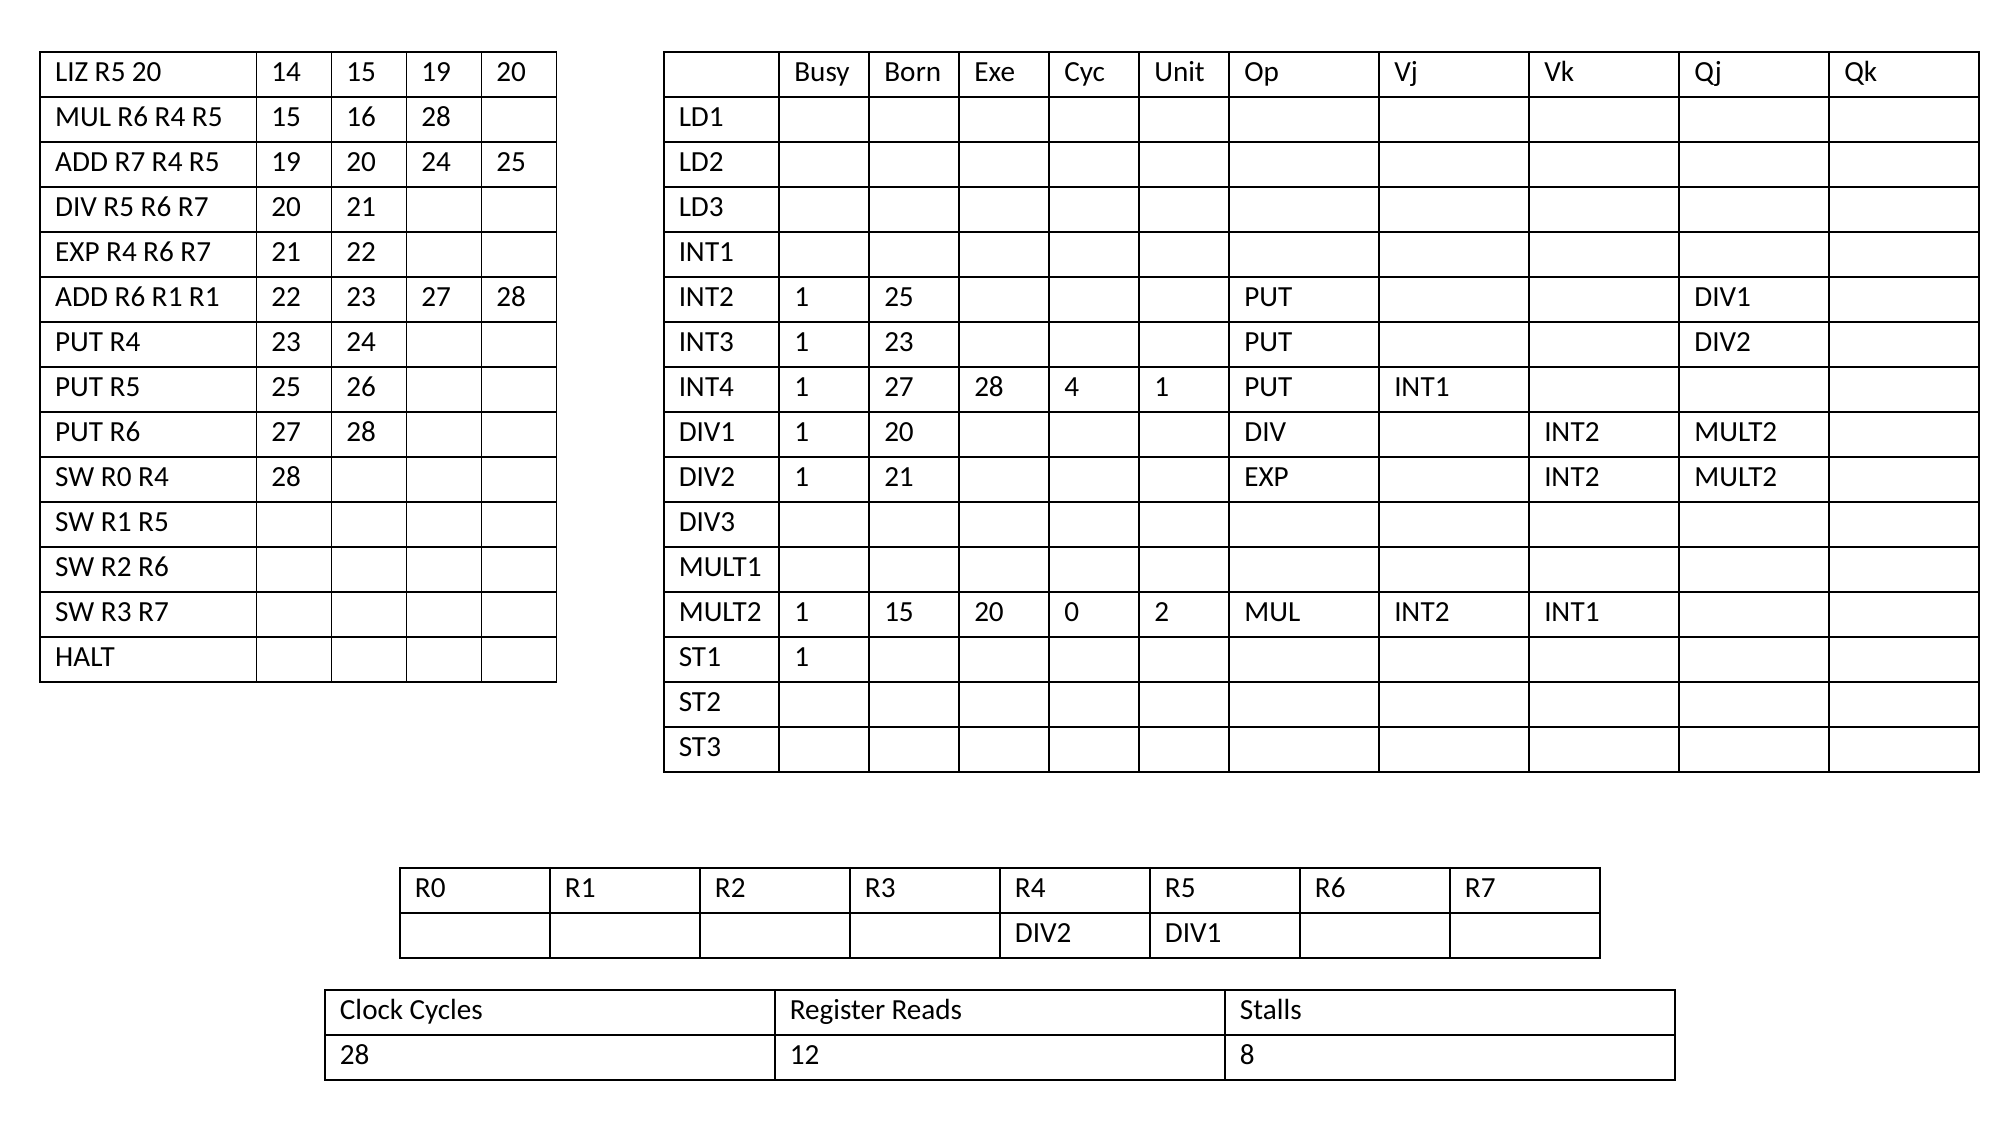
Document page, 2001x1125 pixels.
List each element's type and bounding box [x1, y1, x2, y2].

table_cell [665, 278, 778, 321]
table_cell [665, 323, 778, 366]
table_cell [1830, 98, 1978, 141]
table_cell [1380, 638, 1528, 681]
table_cell [870, 638, 958, 681]
table_cell [332, 593, 406, 636]
table_cell [1680, 413, 1828, 456]
table_cell [960, 638, 1048, 681]
table_cell [1230, 368, 1378, 411]
table_cell [1380, 413, 1528, 456]
table_cell [1830, 548, 1978, 591]
table_header [701, 869, 849, 912]
table_cell [257, 143, 331, 186]
table_cell [1830, 413, 1978, 456]
table_cell [1140, 593, 1228, 636]
table_cell [1230, 548, 1378, 591]
table_header [1230, 53, 1378, 96]
table_cell [482, 278, 556, 321]
table_cell [1151, 914, 1299, 957]
table_cell [870, 368, 958, 411]
table_cell [482, 413, 556, 456]
table_cell [407, 233, 481, 276]
table_cell [41, 98, 256, 141]
table_cell [1680, 323, 1828, 366]
table_cell [870, 188, 958, 231]
table_cell [1050, 638, 1138, 681]
table_header [1226, 991, 1674, 1034]
table_cell [1680, 728, 1828, 771]
table_cell [1380, 728, 1528, 771]
table_cell [1140, 503, 1228, 546]
table_cell [665, 233, 778, 276]
table_cell [257, 593, 331, 636]
table_cell [257, 323, 331, 366]
table_cell [1380, 548, 1528, 591]
table_cell [401, 914, 549, 957]
table_cell [1380, 503, 1528, 546]
table_cell [1140, 728, 1228, 771]
table_header [1140, 53, 1228, 96]
table_cell [780, 368, 868, 411]
table_cell [1140, 638, 1228, 681]
table_cell [1830, 458, 1978, 501]
table_cell [960, 593, 1048, 636]
table_header [407, 53, 481, 96]
table_cell [780, 233, 868, 276]
table_cell [665, 503, 778, 546]
table_cell [960, 503, 1048, 546]
table_cell [1530, 683, 1678, 726]
table_header [551, 869, 699, 912]
table_cell [407, 503, 481, 546]
table_cell [332, 548, 406, 591]
table_cell [1230, 323, 1378, 366]
table_cell [665, 593, 778, 636]
table_cell [1050, 548, 1138, 591]
table_cell [1380, 188, 1528, 231]
table_cell [1140, 143, 1228, 186]
table_header [1050, 53, 1138, 96]
table_cell [780, 143, 868, 186]
table_cell [960, 278, 1048, 321]
table_cell [1680, 683, 1828, 726]
table_cell [1230, 638, 1378, 681]
table_cell [482, 503, 556, 546]
table_cell [870, 683, 958, 726]
table_cell [332, 323, 406, 366]
table_cell [407, 458, 481, 501]
table_cell [665, 458, 778, 501]
table_cell [41, 548, 256, 591]
table_cell [407, 98, 481, 141]
table_cell [482, 458, 556, 501]
table_cell [1226, 1036, 1674, 1079]
table_cell [1230, 503, 1378, 546]
table_cell [1680, 143, 1828, 186]
table_cell [665, 368, 778, 411]
table_cell [1680, 188, 1828, 231]
table_cell [1380, 368, 1528, 411]
table_cell [960, 143, 1048, 186]
table_cell [257, 503, 331, 546]
table_cell [1230, 728, 1378, 771]
table_cell [257, 413, 331, 456]
table_header [332, 53, 406, 96]
table_cell [870, 143, 958, 186]
table_cell [482, 323, 556, 366]
table_cell [960, 728, 1048, 771]
table_cell [41, 278, 256, 321]
table_cell [1830, 503, 1978, 546]
table_cell [482, 98, 556, 141]
table_cell [701, 914, 849, 957]
table_cell [960, 188, 1048, 231]
table_header [257, 53, 331, 96]
table_cell [1140, 683, 1228, 726]
table_cell [1680, 233, 1828, 276]
table_cell [870, 323, 958, 366]
table_cell [41, 593, 256, 636]
table_cell [780, 278, 868, 321]
table_cell [1380, 683, 1528, 726]
table_header [1380, 53, 1528, 96]
table_cell [780, 503, 868, 546]
table_cell [1050, 728, 1138, 771]
table_cell [407, 278, 481, 321]
table_cell [41, 233, 256, 276]
table_cell [407, 548, 481, 591]
table_cell [1530, 98, 1678, 141]
table_cell [41, 143, 256, 186]
table_cell [407, 638, 481, 681]
table_cell [1680, 458, 1828, 501]
table_cell [1050, 413, 1138, 456]
table_cell [1680, 503, 1828, 546]
table_cell [780, 683, 868, 726]
table_header [1301, 869, 1449, 912]
table_cell [870, 413, 958, 456]
table_cell [960, 548, 1048, 591]
table_cell [1530, 233, 1678, 276]
table_cell [482, 368, 556, 411]
table_cell [482, 143, 556, 186]
table_cell [1530, 368, 1678, 411]
table_cell [1530, 593, 1678, 636]
table_cell [665, 638, 778, 681]
table_cell [1230, 188, 1378, 231]
table_cell [326, 1036, 774, 1079]
table_cell [332, 458, 406, 501]
table_cell [780, 458, 868, 501]
table_cell [1001, 914, 1149, 957]
table_cell [1530, 638, 1678, 681]
table_header [780, 53, 868, 96]
table_cell [41, 503, 256, 546]
table_cell [1451, 914, 1599, 957]
table_cell [780, 548, 868, 591]
table_cell [665, 98, 778, 141]
table_header [870, 53, 958, 96]
table_header [41, 53, 256, 96]
table_cell [1050, 233, 1138, 276]
table_cell [1140, 413, 1228, 456]
table_cell [1050, 143, 1138, 186]
table_cell [1050, 98, 1138, 141]
table_cell [870, 728, 958, 771]
table_header [1680, 53, 1828, 96]
table_cell [1380, 593, 1528, 636]
table_cell [332, 278, 406, 321]
table_cell [1830, 188, 1978, 231]
table_cell [1530, 728, 1678, 771]
table_cell [1230, 278, 1378, 321]
table_cell [1140, 458, 1228, 501]
table_cell [870, 548, 958, 591]
table_cell [1680, 278, 1828, 321]
table_cell [1230, 98, 1378, 141]
table_cell [257, 548, 331, 591]
table_cell [1530, 413, 1678, 456]
table_cell [332, 638, 406, 681]
table_cell [665, 683, 778, 726]
table_cell [1680, 98, 1828, 141]
table_cell [960, 413, 1048, 456]
table_cell [1830, 368, 1978, 411]
table_cell [407, 368, 481, 411]
table_cell [1530, 548, 1678, 591]
table_cell [257, 458, 331, 501]
table_cell [41, 413, 256, 456]
table_cell [332, 233, 406, 276]
table_cell [1380, 98, 1528, 141]
table_cell [780, 638, 868, 681]
table_cell [41, 323, 256, 366]
table_cell [41, 458, 256, 501]
table_cell [1830, 233, 1978, 276]
table_cell [407, 413, 481, 456]
table_cell [41, 368, 256, 411]
table_cell [257, 188, 331, 231]
table_cell [1380, 278, 1528, 321]
table_header [1001, 869, 1149, 912]
table_cell [1530, 503, 1678, 546]
table_cell [1050, 503, 1138, 546]
table_cell [1050, 188, 1138, 231]
table_cell [851, 914, 999, 957]
table_cell [1530, 323, 1678, 366]
table_cell [1530, 458, 1678, 501]
table_cell [960, 233, 1048, 276]
table_cell [1230, 413, 1378, 456]
table_cell [41, 638, 256, 681]
table_cell [1140, 233, 1228, 276]
table_cell [482, 233, 556, 276]
table_cell [1830, 728, 1978, 771]
table_cell [1140, 98, 1228, 141]
table_header [776, 991, 1224, 1034]
table_cell [665, 728, 778, 771]
table_header [960, 53, 1048, 96]
table_cell [665, 413, 778, 456]
table_cell [1230, 458, 1378, 501]
table_cell [257, 233, 331, 276]
table_cell [1230, 593, 1378, 636]
table_cell [407, 188, 481, 231]
table_cell [1680, 638, 1828, 681]
table_cell [332, 143, 406, 186]
table_cell [551, 914, 699, 957]
table_header [401, 869, 549, 912]
table_cell [1830, 278, 1978, 321]
table_header [665, 53, 778, 96]
table_cell [482, 188, 556, 231]
table_cell [665, 548, 778, 591]
table_cell [1830, 683, 1978, 726]
table_cell [870, 458, 958, 501]
table_cell [1380, 458, 1528, 501]
table_cell [257, 278, 331, 321]
table_cell [960, 458, 1048, 501]
table_header [1530, 53, 1678, 96]
table_header [851, 869, 999, 912]
table_cell [1380, 323, 1528, 366]
table_cell [1830, 593, 1978, 636]
table_cell [257, 98, 331, 141]
table_cell [870, 278, 958, 321]
table_cell [1230, 683, 1378, 726]
table_cell [1140, 278, 1228, 321]
table_header [1151, 869, 1299, 912]
table_cell [870, 503, 958, 546]
table_cell [780, 188, 868, 231]
table_cell [407, 593, 481, 636]
table_cell [482, 638, 556, 681]
table_cell [665, 188, 778, 231]
table_cell [257, 638, 331, 681]
table_cell [1680, 548, 1828, 591]
table_cell [332, 188, 406, 231]
table_cell [780, 728, 868, 771]
table_cell [870, 233, 958, 276]
table_cell [1050, 368, 1138, 411]
table_cell [1680, 593, 1828, 636]
table_cell [1050, 323, 1138, 366]
table_cell [960, 323, 1048, 366]
table_header [1830, 53, 1978, 96]
table_cell [332, 413, 406, 456]
table_cell [1830, 638, 1978, 681]
table_header [1451, 869, 1599, 912]
table_cell [1230, 143, 1378, 186]
table_cell [407, 143, 481, 186]
table_cell [776, 1036, 1224, 1079]
table_cell [1680, 368, 1828, 411]
table_cell [960, 683, 1048, 726]
table_cell [1140, 188, 1228, 231]
table_cell [1530, 278, 1678, 321]
table_cell [1830, 143, 1978, 186]
table_cell [1050, 278, 1138, 321]
table_cell [780, 98, 868, 141]
table_header [326, 991, 774, 1034]
table_cell [1140, 323, 1228, 366]
table_cell [960, 368, 1048, 411]
table_cell [482, 593, 556, 636]
table_cell [870, 98, 958, 141]
table_cell [1530, 188, 1678, 231]
table_cell [332, 368, 406, 411]
table_cell [1230, 233, 1378, 276]
table_cell [1050, 593, 1138, 636]
table_cell [665, 143, 778, 186]
table_cell [780, 413, 868, 456]
table_cell [960, 98, 1048, 141]
table_cell [332, 503, 406, 546]
table_cell [257, 368, 331, 411]
table_cell [1380, 143, 1528, 186]
table_cell [1050, 458, 1138, 501]
table_cell [1301, 914, 1449, 957]
table_cell [780, 323, 868, 366]
table_cell [780, 593, 868, 636]
table_cell [407, 323, 481, 366]
table_cell [1140, 548, 1228, 591]
table_cell [1530, 143, 1678, 186]
table_header [482, 53, 556, 96]
table_cell [1380, 233, 1528, 276]
table_cell [1140, 368, 1228, 411]
table_cell [332, 98, 406, 141]
table_cell [870, 593, 958, 636]
table_cell [1050, 683, 1138, 726]
table_cell [1830, 323, 1978, 366]
table_cell [41, 188, 256, 231]
table_cell [482, 548, 556, 591]
